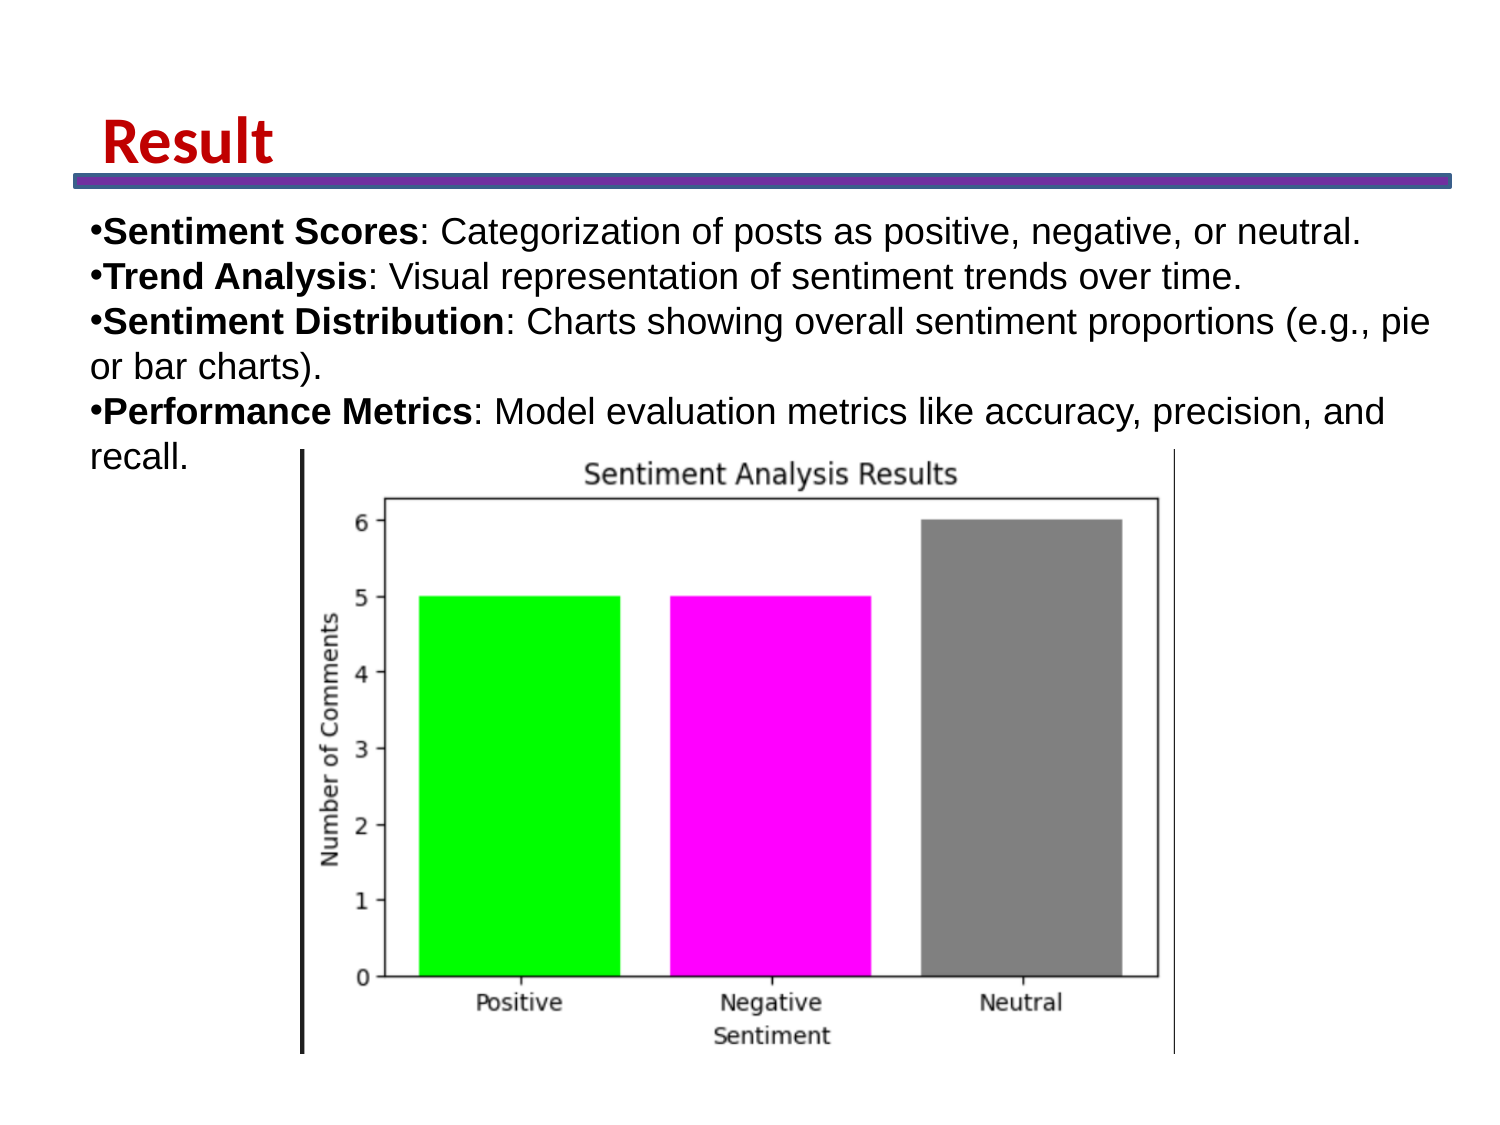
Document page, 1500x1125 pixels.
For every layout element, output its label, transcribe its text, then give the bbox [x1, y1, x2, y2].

text_box Sentiment Scores: Categorization of posts as positive, negative, or neutral. Trend Analysis: Visual representation of sentiment trends over time. Sentiment Distribution: Charts showing overall sentiment proportions (e.g., pie or bar charts). Performance Metrics: Model evaluation metrics like accuracy, precision, and recall. [75, 199, 1471, 1076]
picture [299, 449, 1176, 1054]
text_box Result [87, 89, 688, 185]
text_box [75, 174, 1450, 188]
